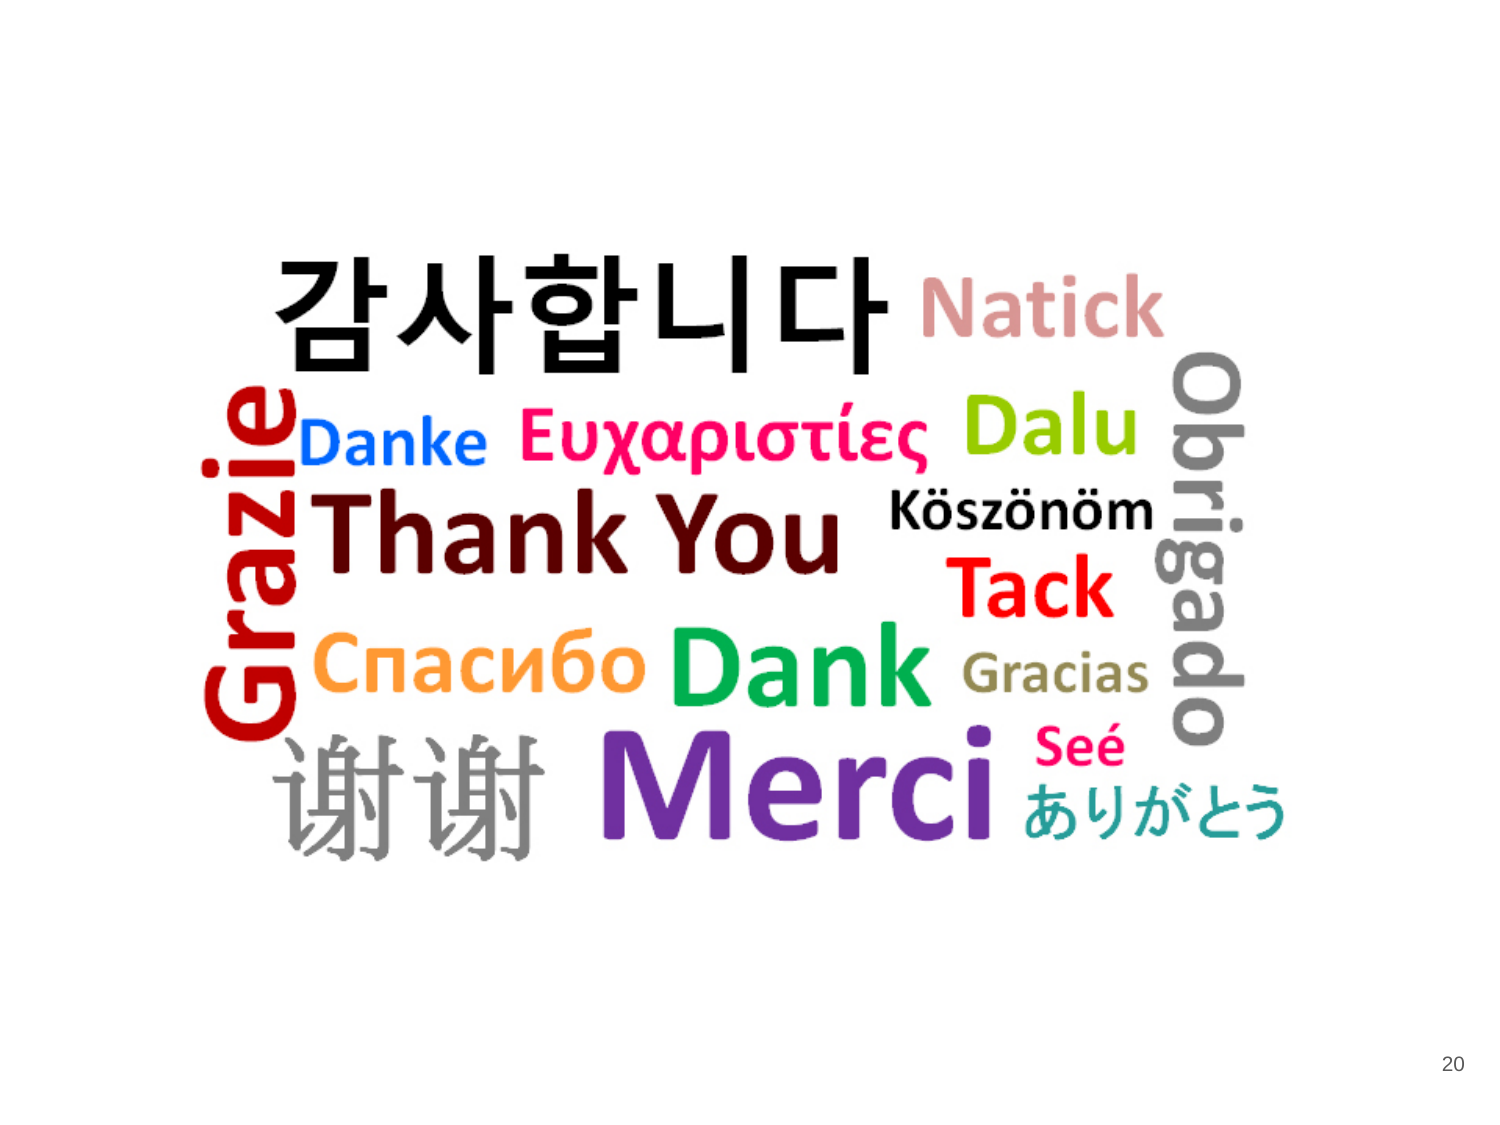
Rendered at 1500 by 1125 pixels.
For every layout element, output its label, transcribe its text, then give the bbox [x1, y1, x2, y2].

picture [190, 237, 1310, 888]
slide_number ‹#› [1389, 1019, 1480, 1106]
